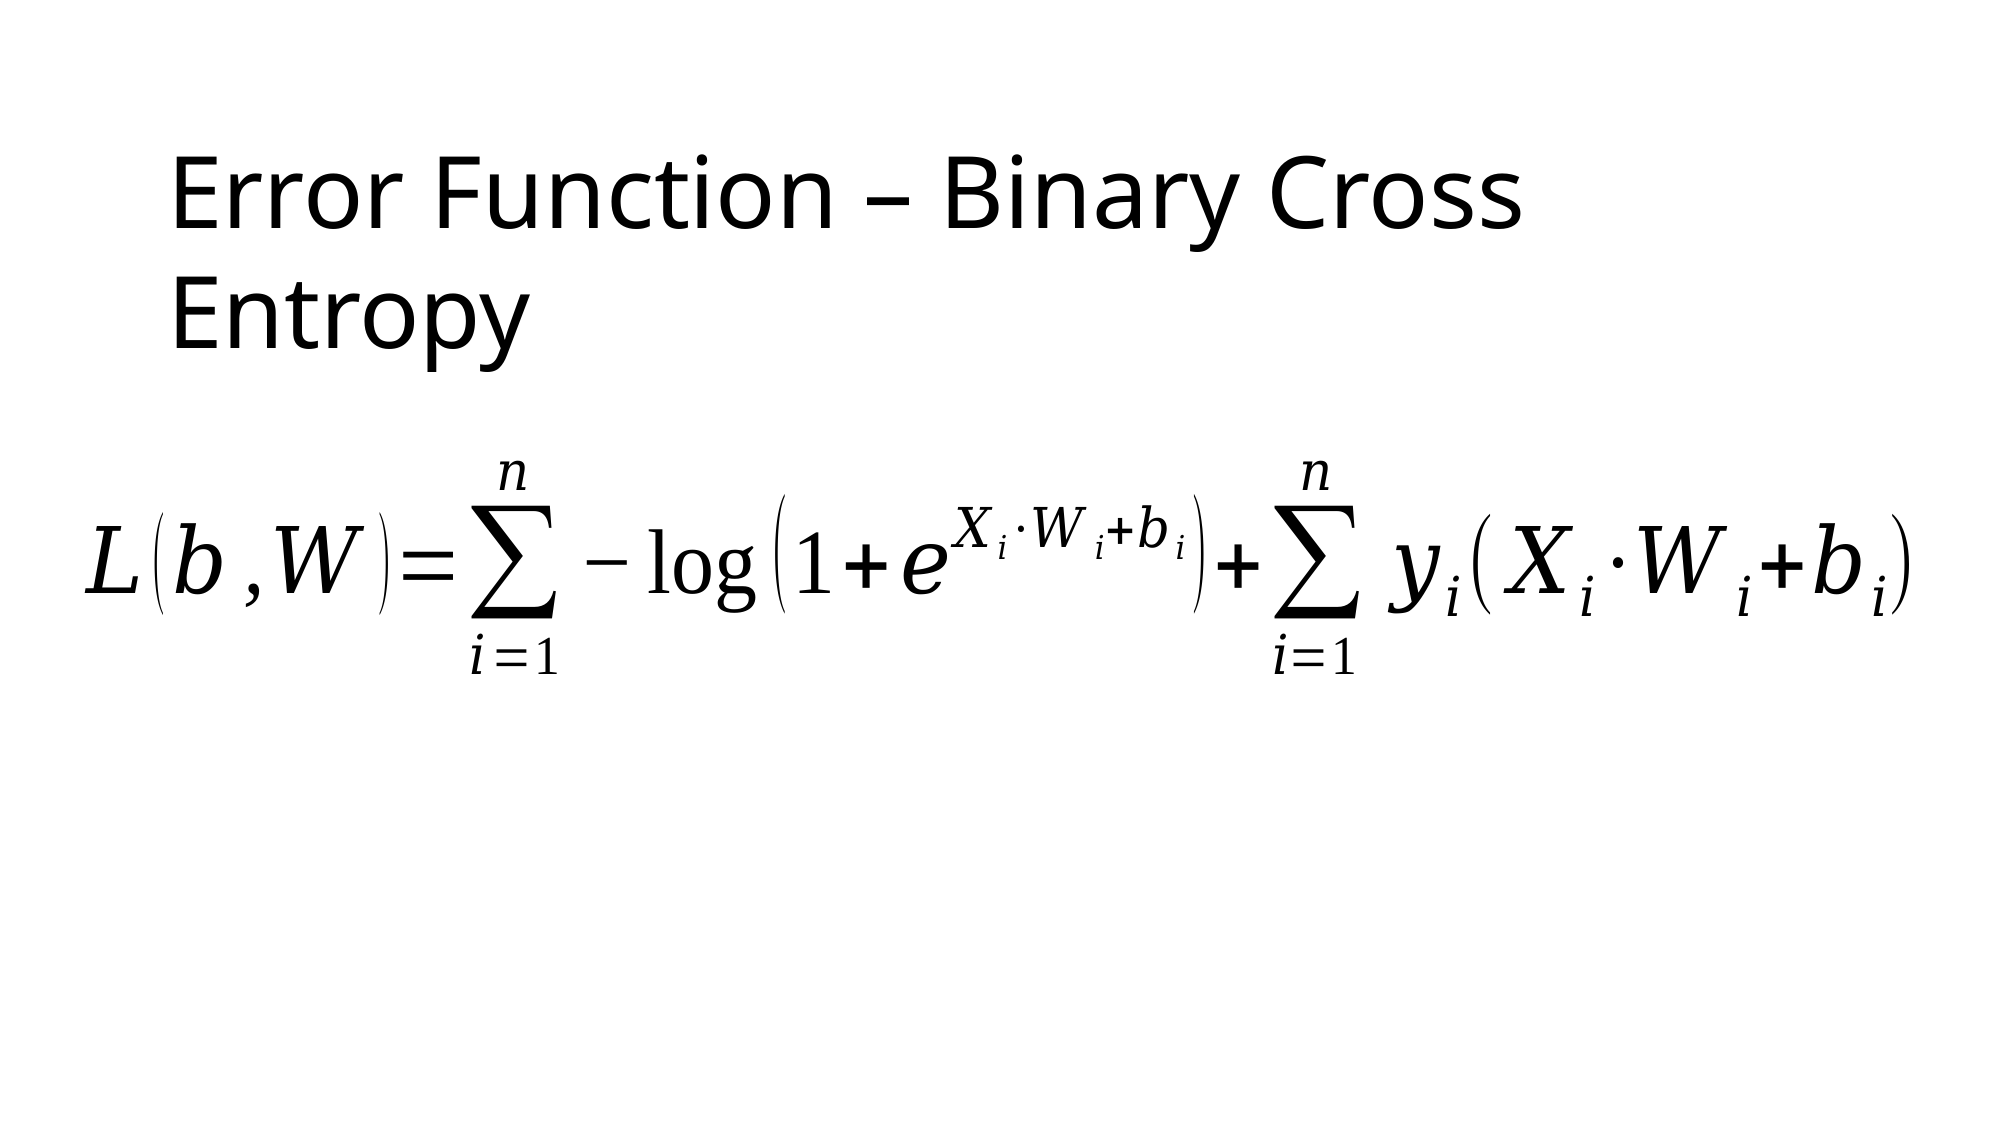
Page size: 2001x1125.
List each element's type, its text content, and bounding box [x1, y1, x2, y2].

text_box Error Function – Binary Cross Entropy [152, 120, 1899, 376]
